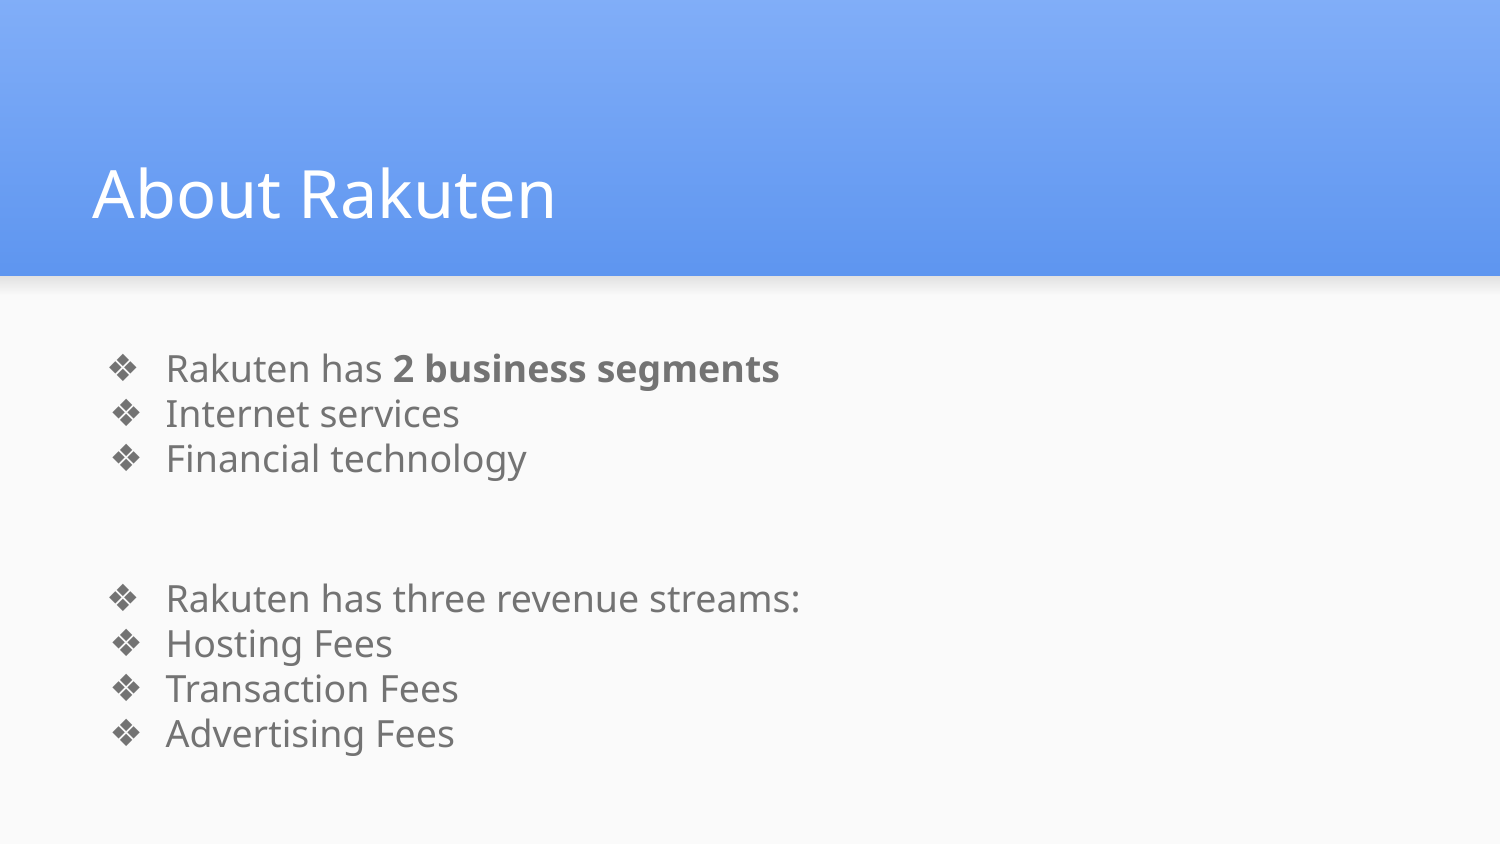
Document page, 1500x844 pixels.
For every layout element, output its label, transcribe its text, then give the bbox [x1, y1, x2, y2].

list Rakuten has 2 business segments Internet services Financial technology Rakuten has three revenue streams: Hosting Fees Transaction Fees Advertising Fees [75, 329, 1425, 775]
title About Rakuten [77, 121, 1427, 248]
